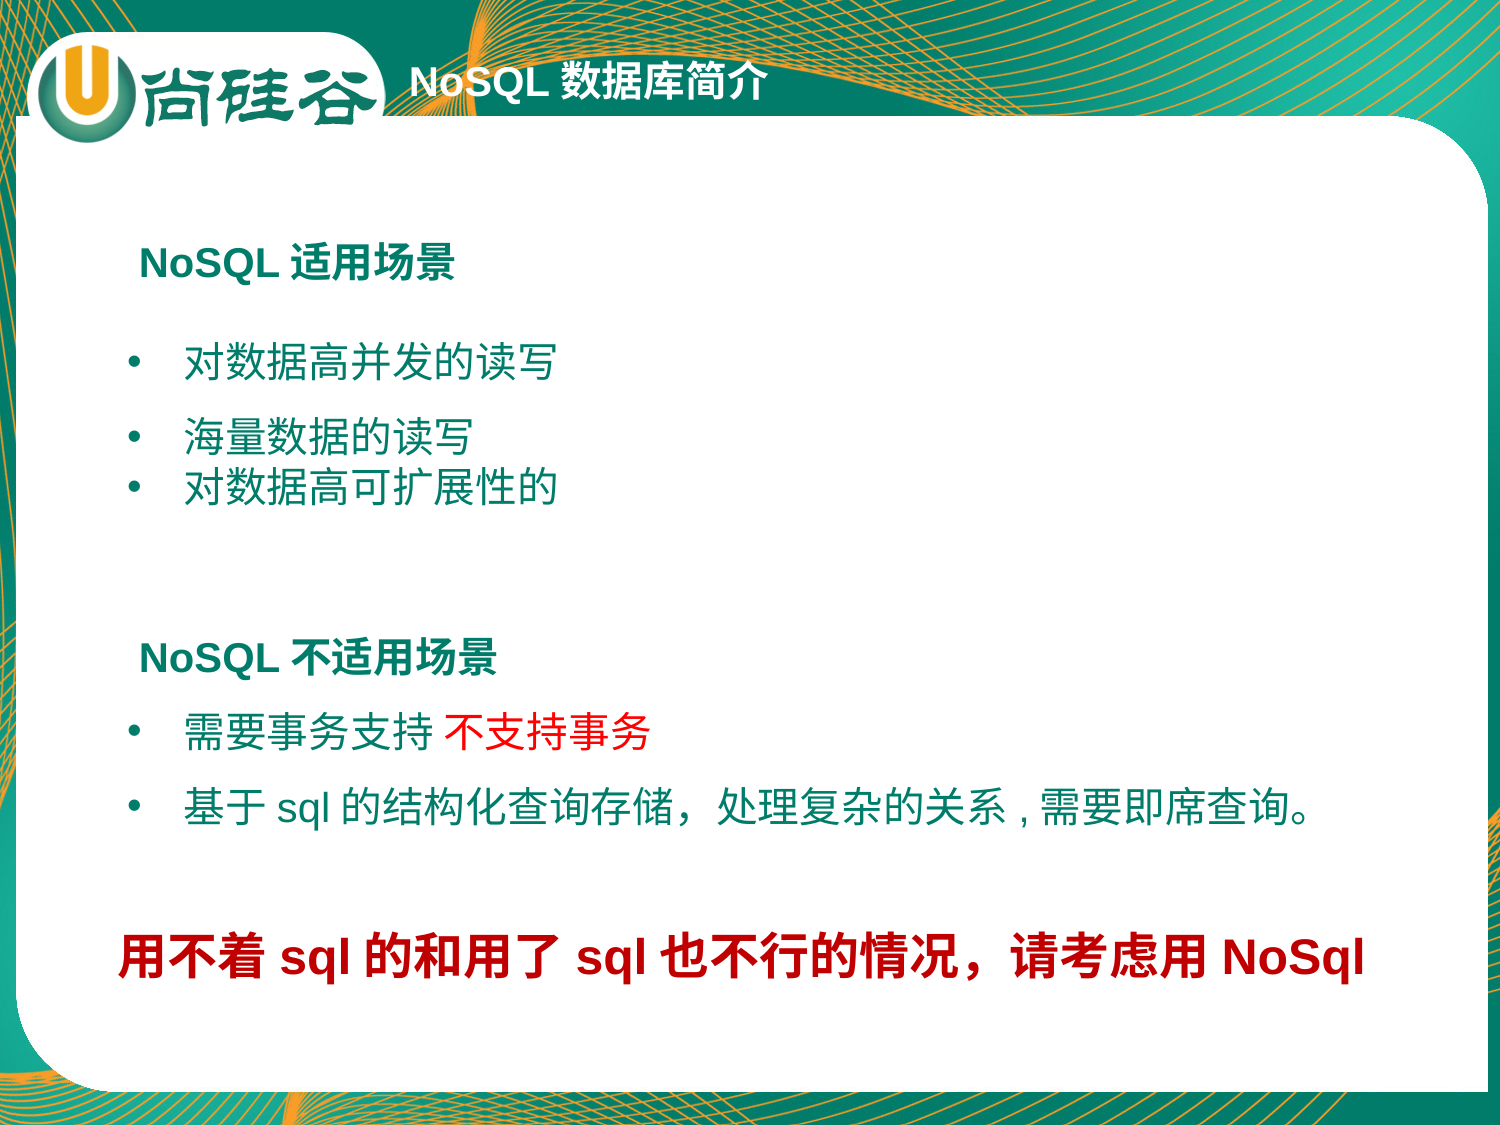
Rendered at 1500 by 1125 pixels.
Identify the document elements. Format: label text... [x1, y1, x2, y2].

text_box NoSQL不适用场景 需要事务支持 不支持事务 基于sql的结构化查询存储，处理复杂的关系,需要即席查询。 [112, 597, 1459, 838]
text_box NoSQL数据库简介 [393, 47, 784, 113]
picture [0, 0, 1500, 1125]
text_box 用不着sql的和用了sql也不行的情况，请考虑用NoSql [79, 916, 1381, 992]
text_box NoSQL适用场景 对数据高并发的读写 海量数据的读写 对数据高可扩展性的 [112, 228, 1459, 519]
